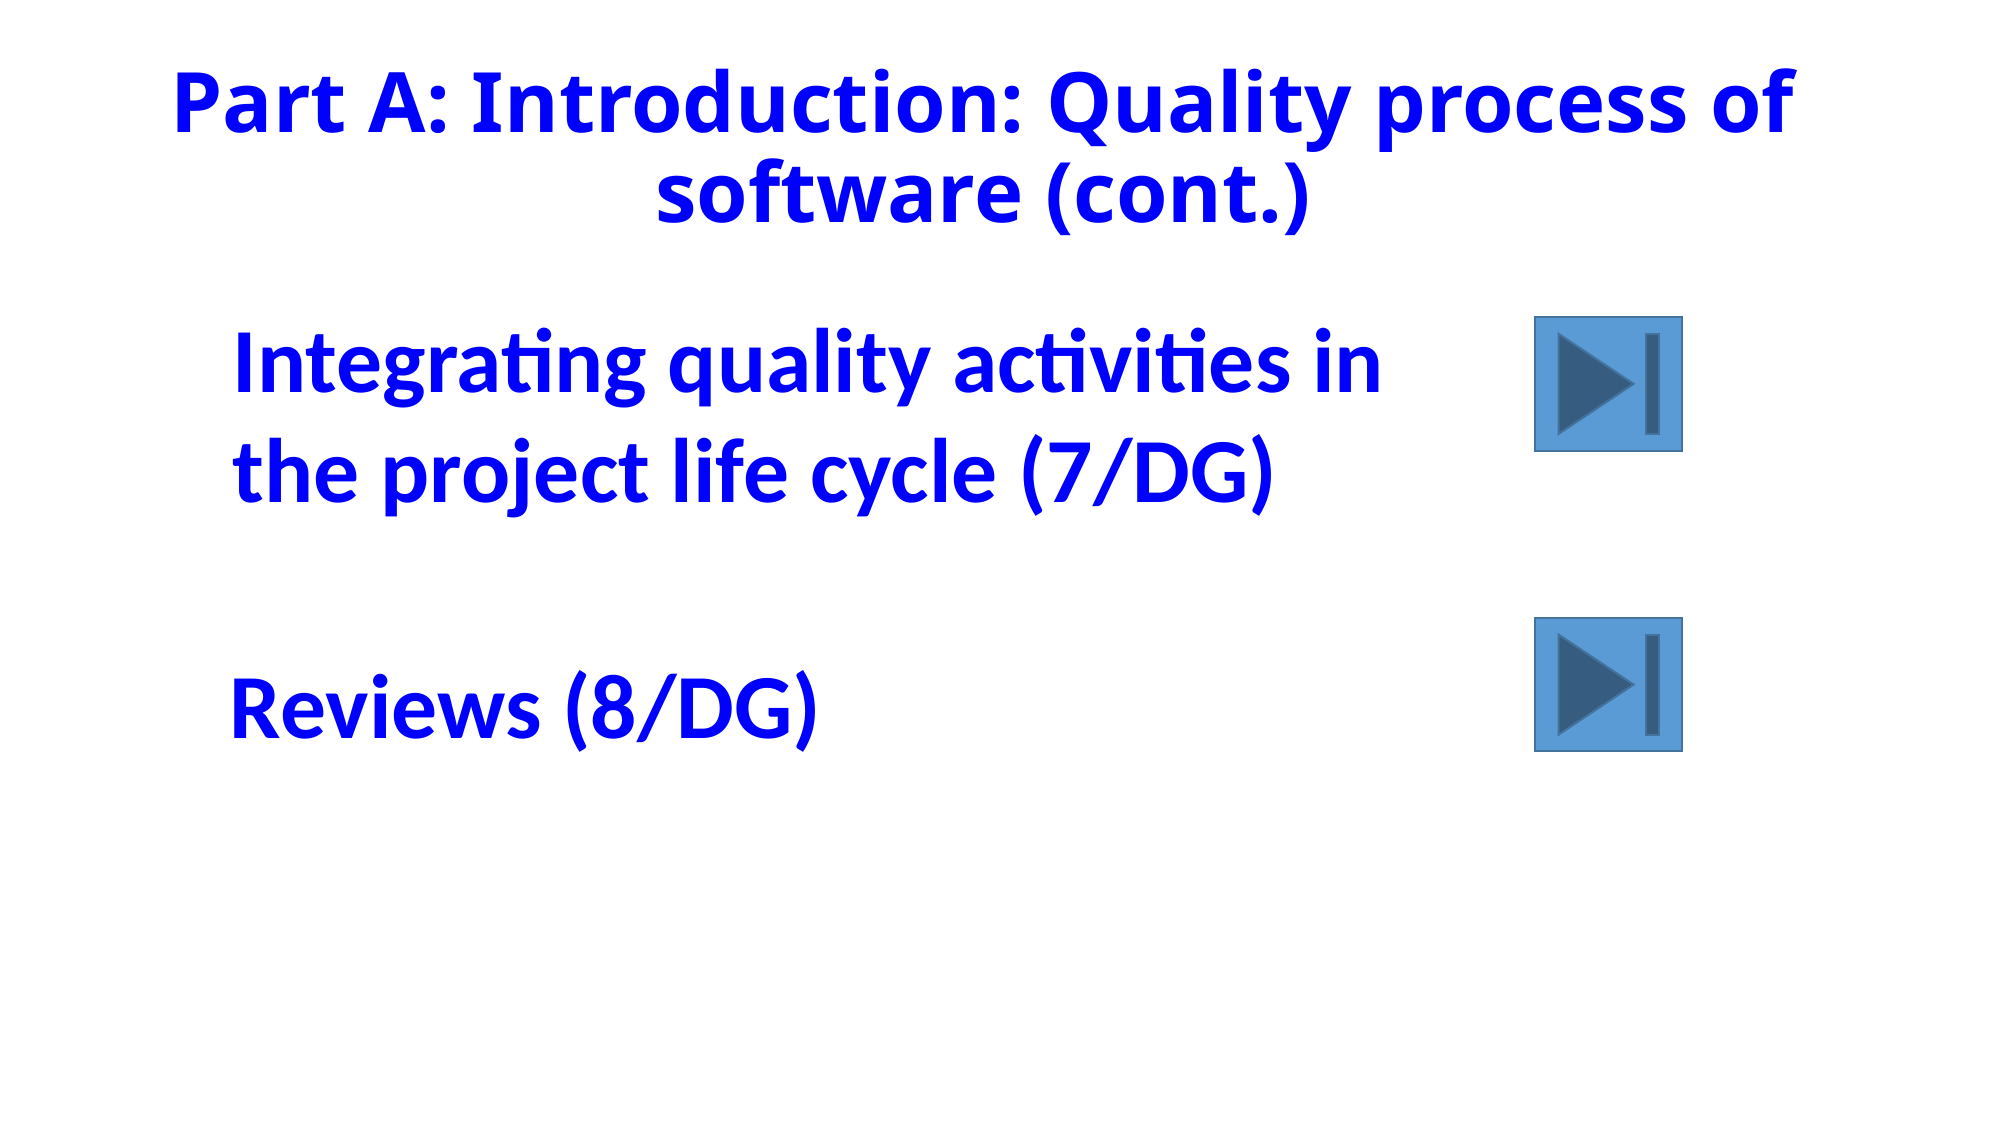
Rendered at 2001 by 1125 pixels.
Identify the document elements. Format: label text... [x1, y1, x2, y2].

text_box [1534, 617, 1683, 752]
text_box Reviews (8/DG) [214, 639, 837, 765]
text_box [1534, 316, 1683, 452]
title Part A: Introduction: Quality process of software (cont.) [96, 34, 1870, 249]
text_box Integrating quality activities in the project life cycle (7/DG) [218, 293, 1401, 529]
